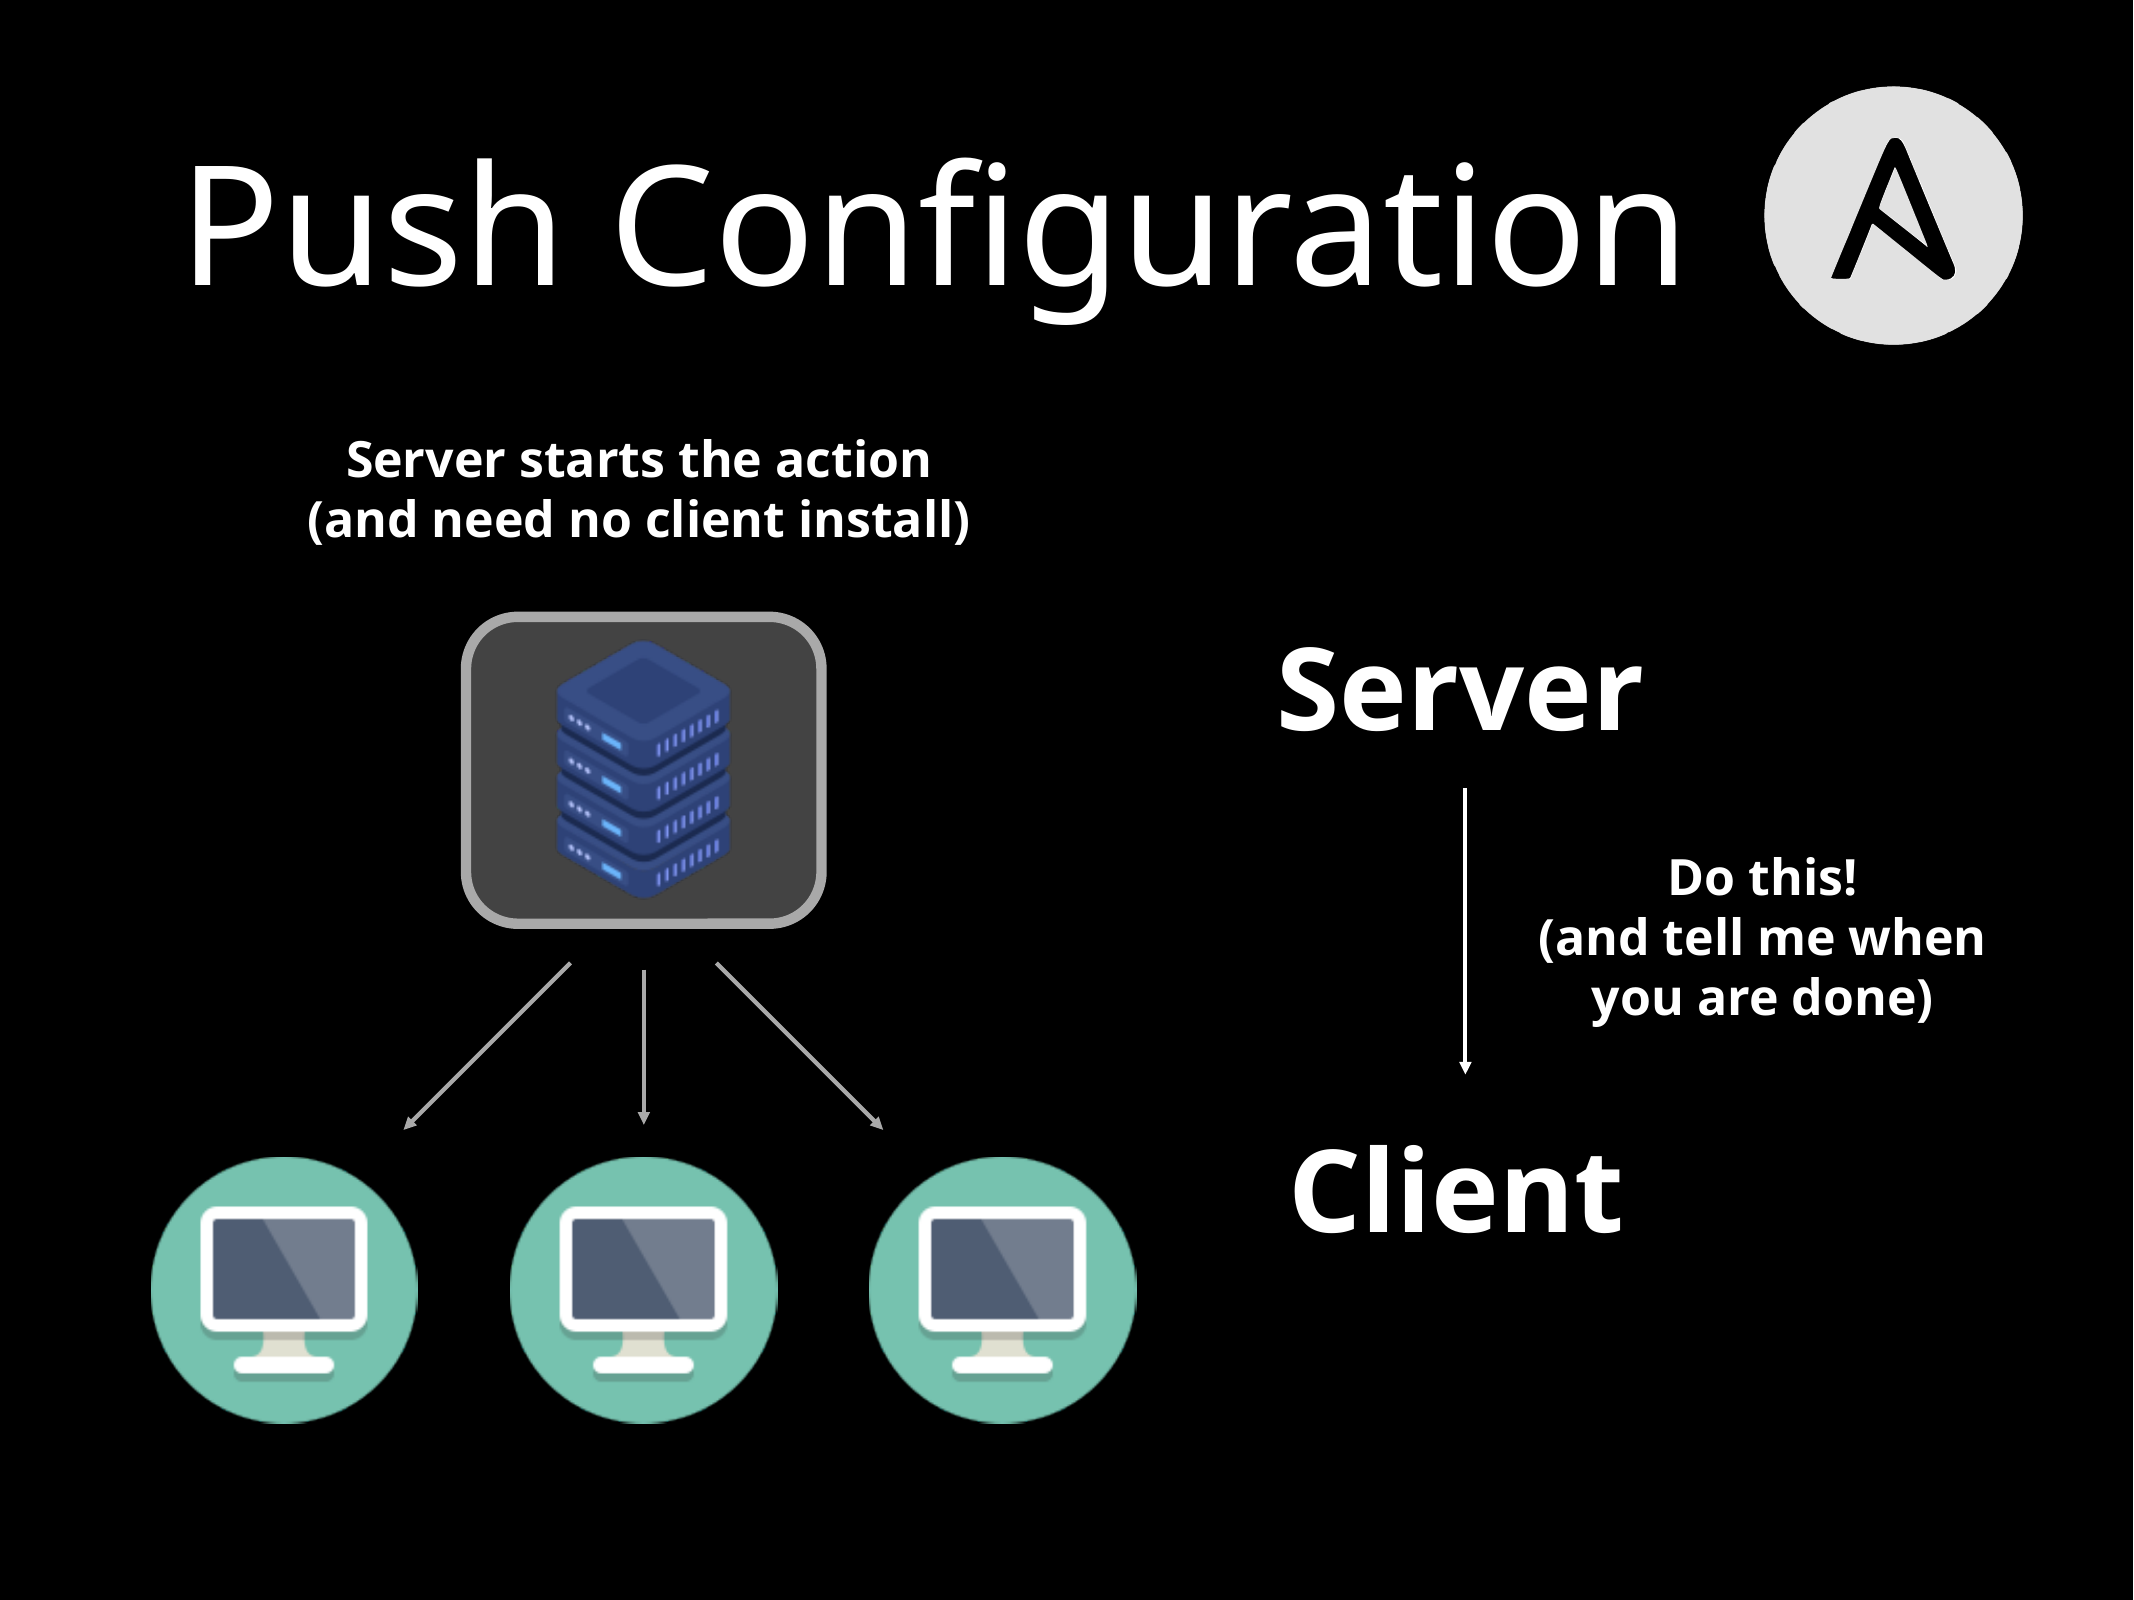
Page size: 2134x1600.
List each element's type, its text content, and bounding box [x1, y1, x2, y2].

text_box [466, 616, 822, 924]
picture [150, 1156, 418, 1425]
picture [510, 636, 778, 904]
text_box Server starts the action (and need no client install) [299, 419, 980, 556]
text_box Do this! (and tell me when you are done) [1499, 837, 2027, 1034]
picture [1686, 75, 2094, 362]
picture [869, 1156, 1137, 1425]
title Push Configuration [24, 41, 1847, 397]
text_box [403, 962, 571, 1130]
text_box [1459, 788, 1472, 1075]
text_box Server [1262, 607, 1659, 762]
picture [510, 1156, 778, 1425]
text_box Client [1258, 1109, 1655, 1264]
text_box [637, 969, 651, 1125]
text_box [716, 962, 884, 1130]
